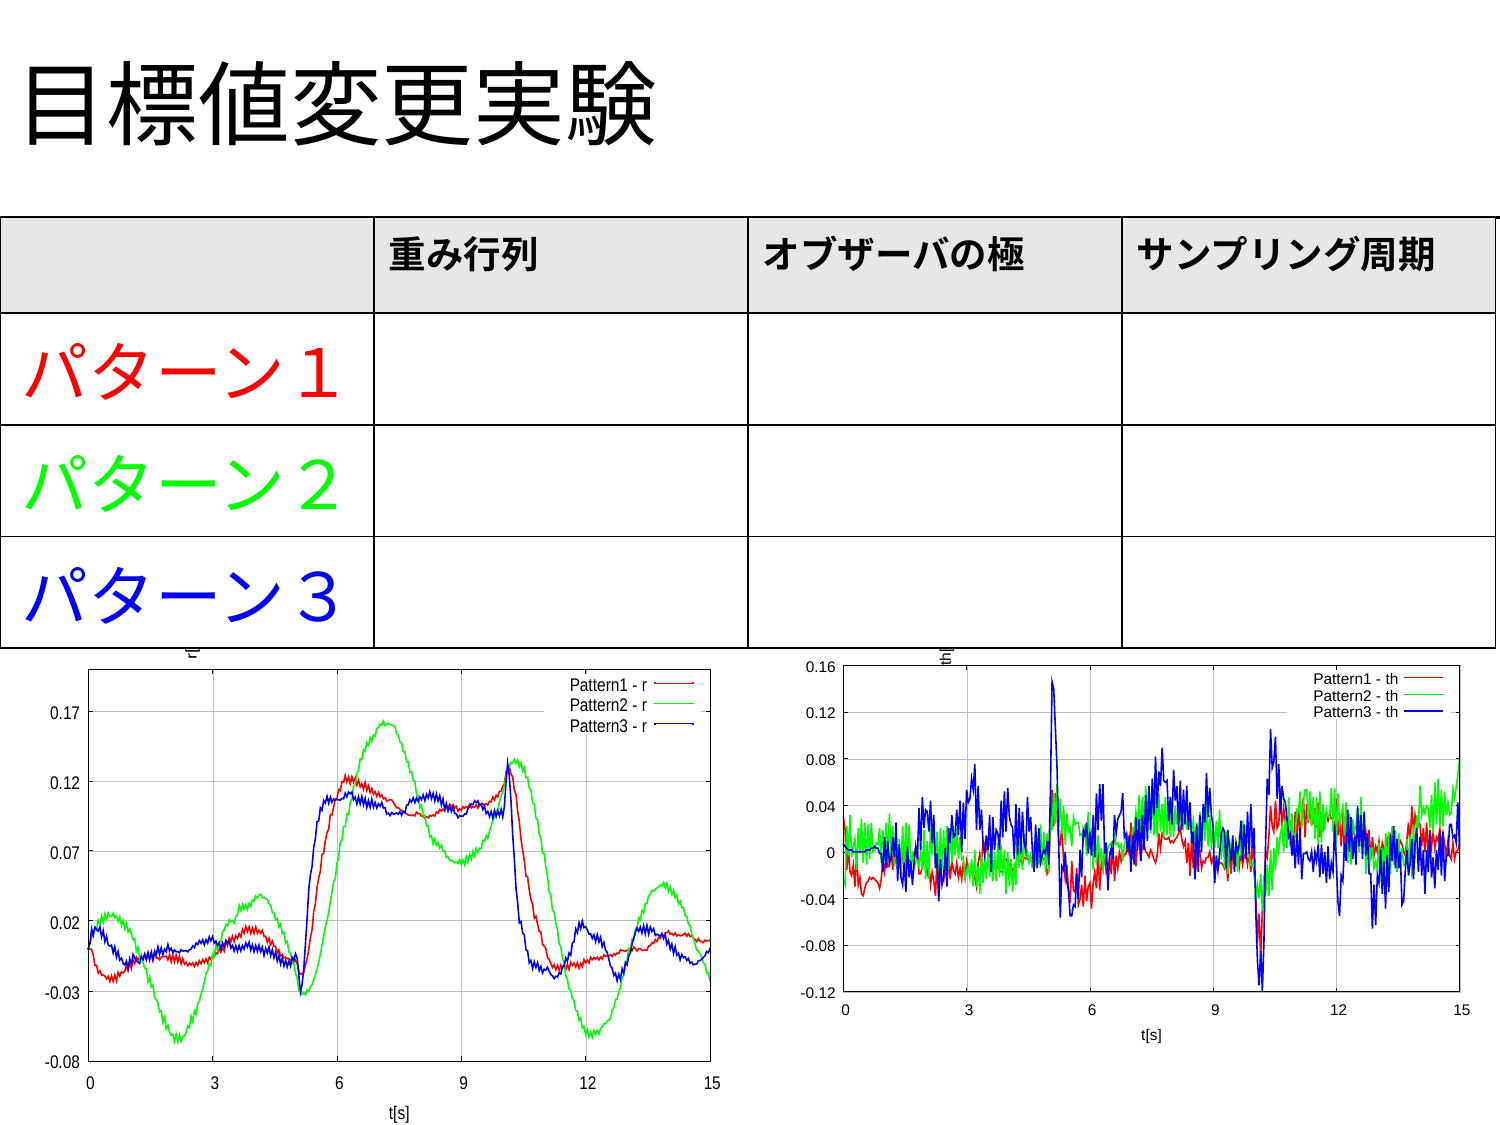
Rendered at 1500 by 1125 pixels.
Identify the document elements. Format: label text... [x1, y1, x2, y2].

picture [755, 648, 1500, 1046]
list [0, 648, 751, 1125]
title 目標値変更実験 [0, 0, 1500, 218]
